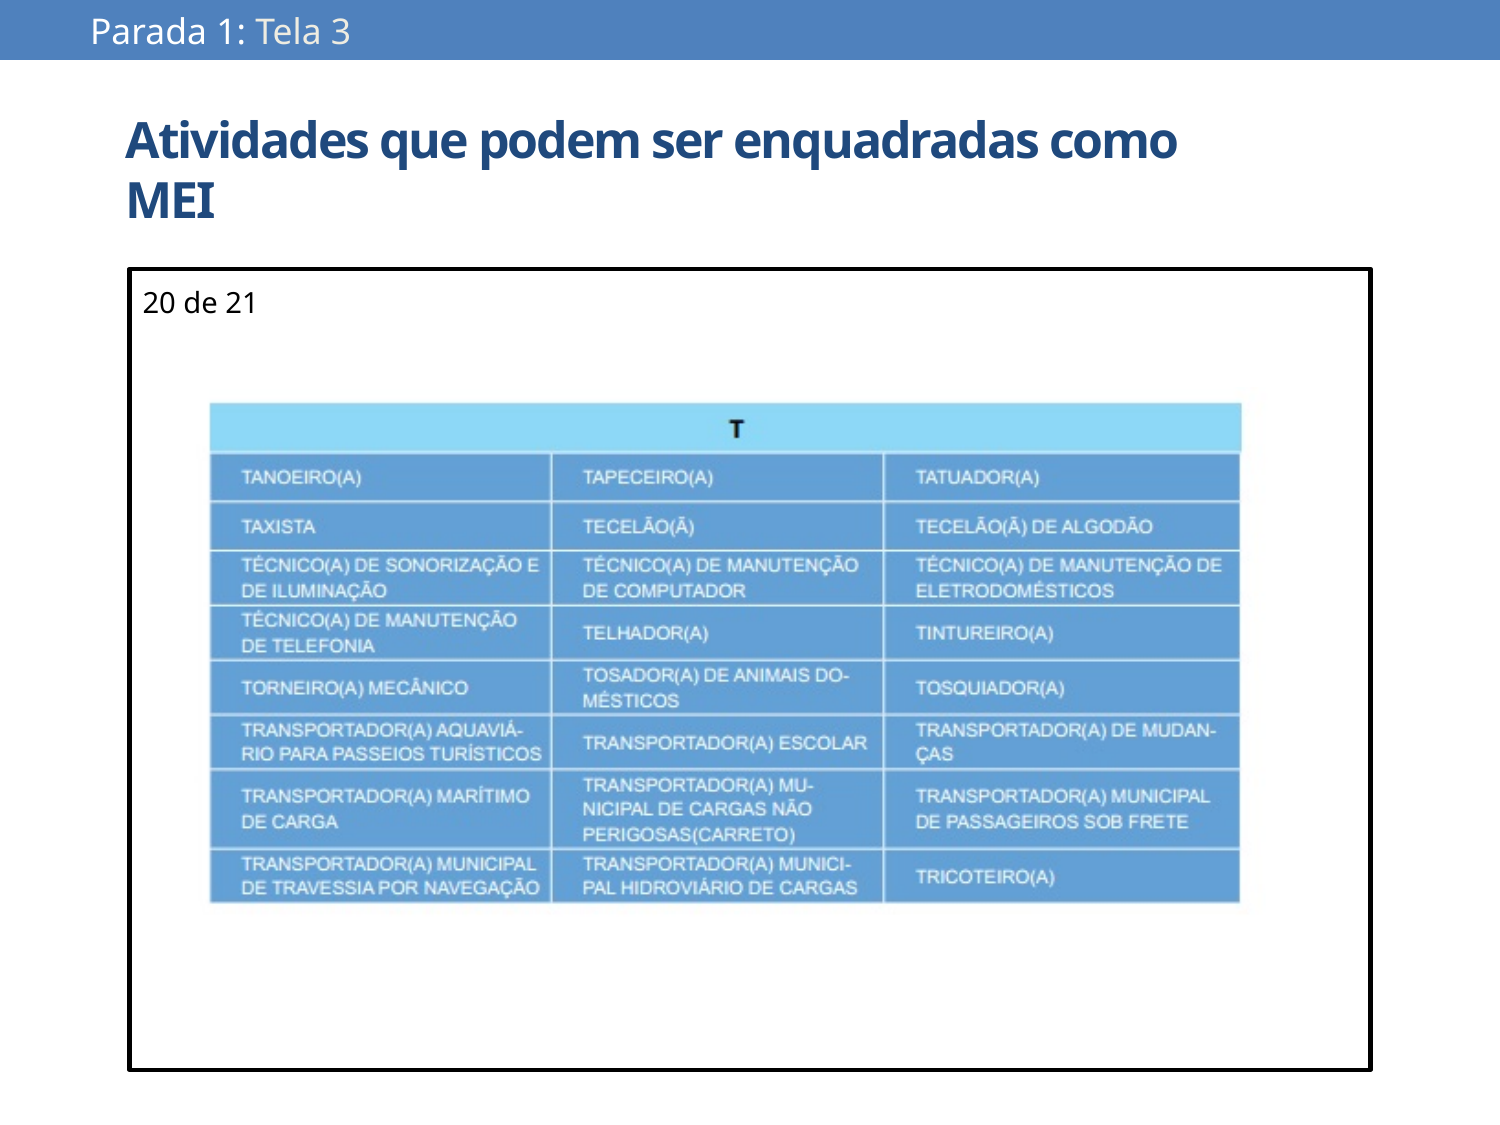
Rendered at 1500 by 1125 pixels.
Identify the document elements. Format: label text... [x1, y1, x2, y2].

picture [181, 387, 1319, 1001]
title Atividades que podem ser enquadradas como MEI [110, 87, 1230, 250]
text_box Parada 1: Tela 3 [74, 1, 1425, 59]
text_box [127, 267, 1373, 1072]
